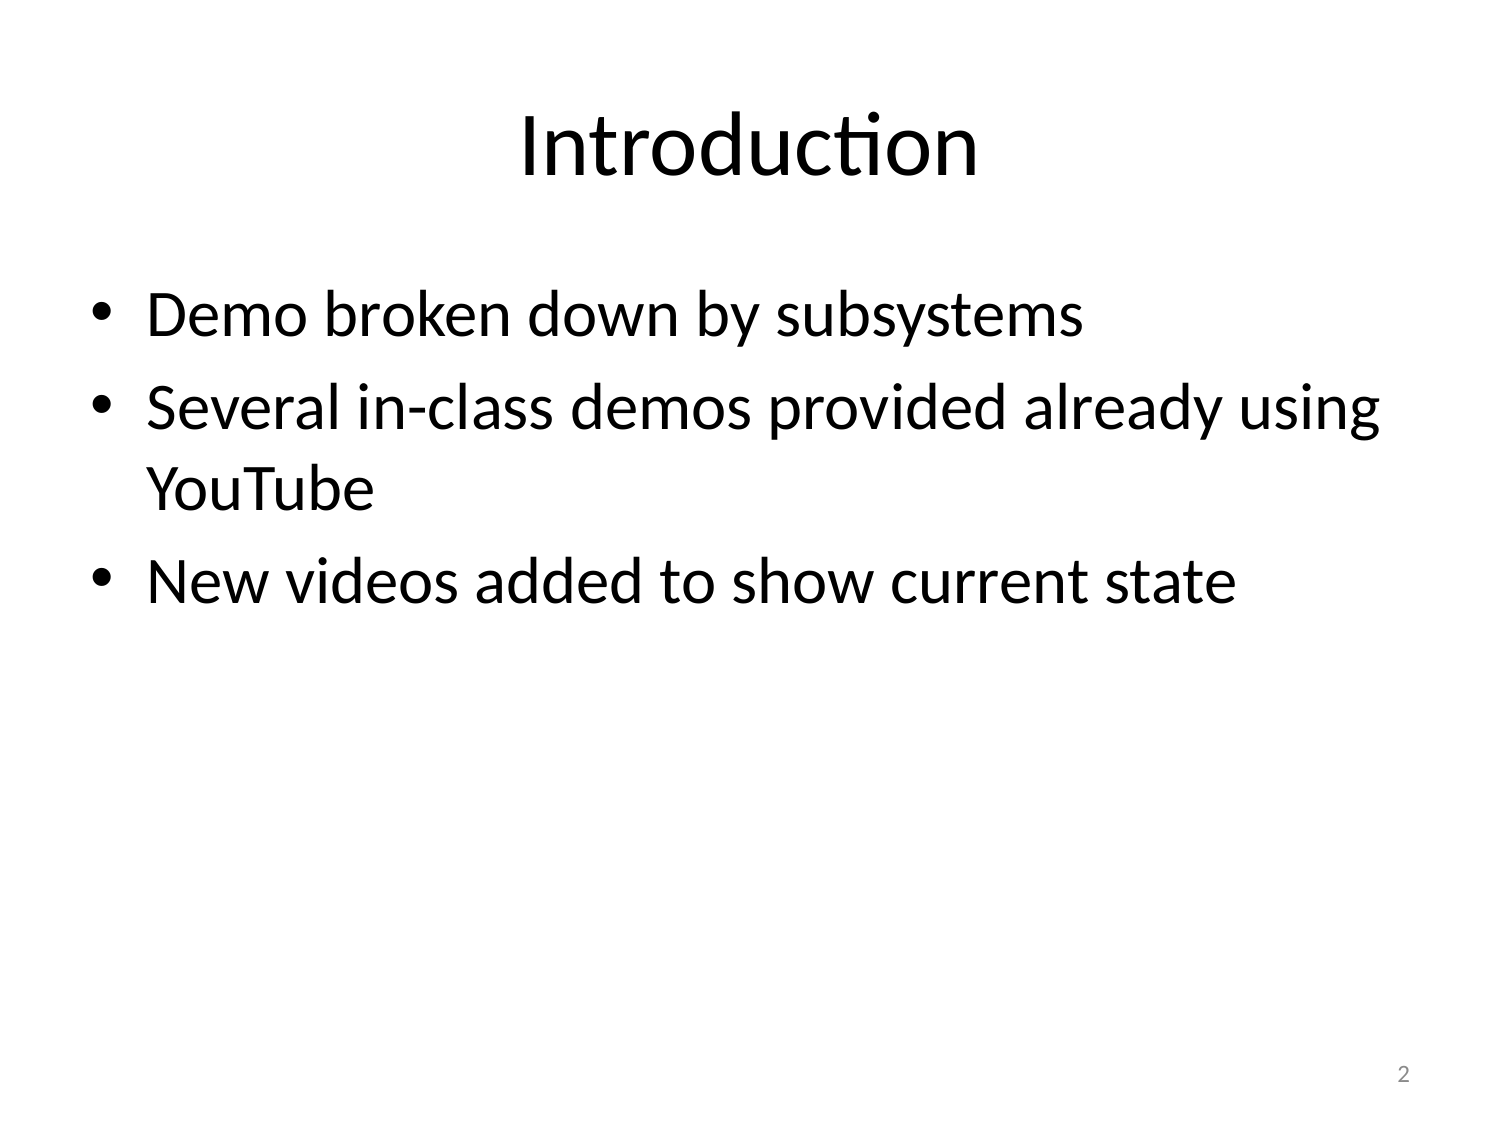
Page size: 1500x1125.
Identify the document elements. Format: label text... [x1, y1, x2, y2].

list Demo broken down by subsystems Several in-class demos provided already using YouTube New videos added to show current state [75, 262, 1425, 1005]
slide_number 2 [1074, 1042, 1425, 1103]
title Introduction [75, 45, 1425, 233]
